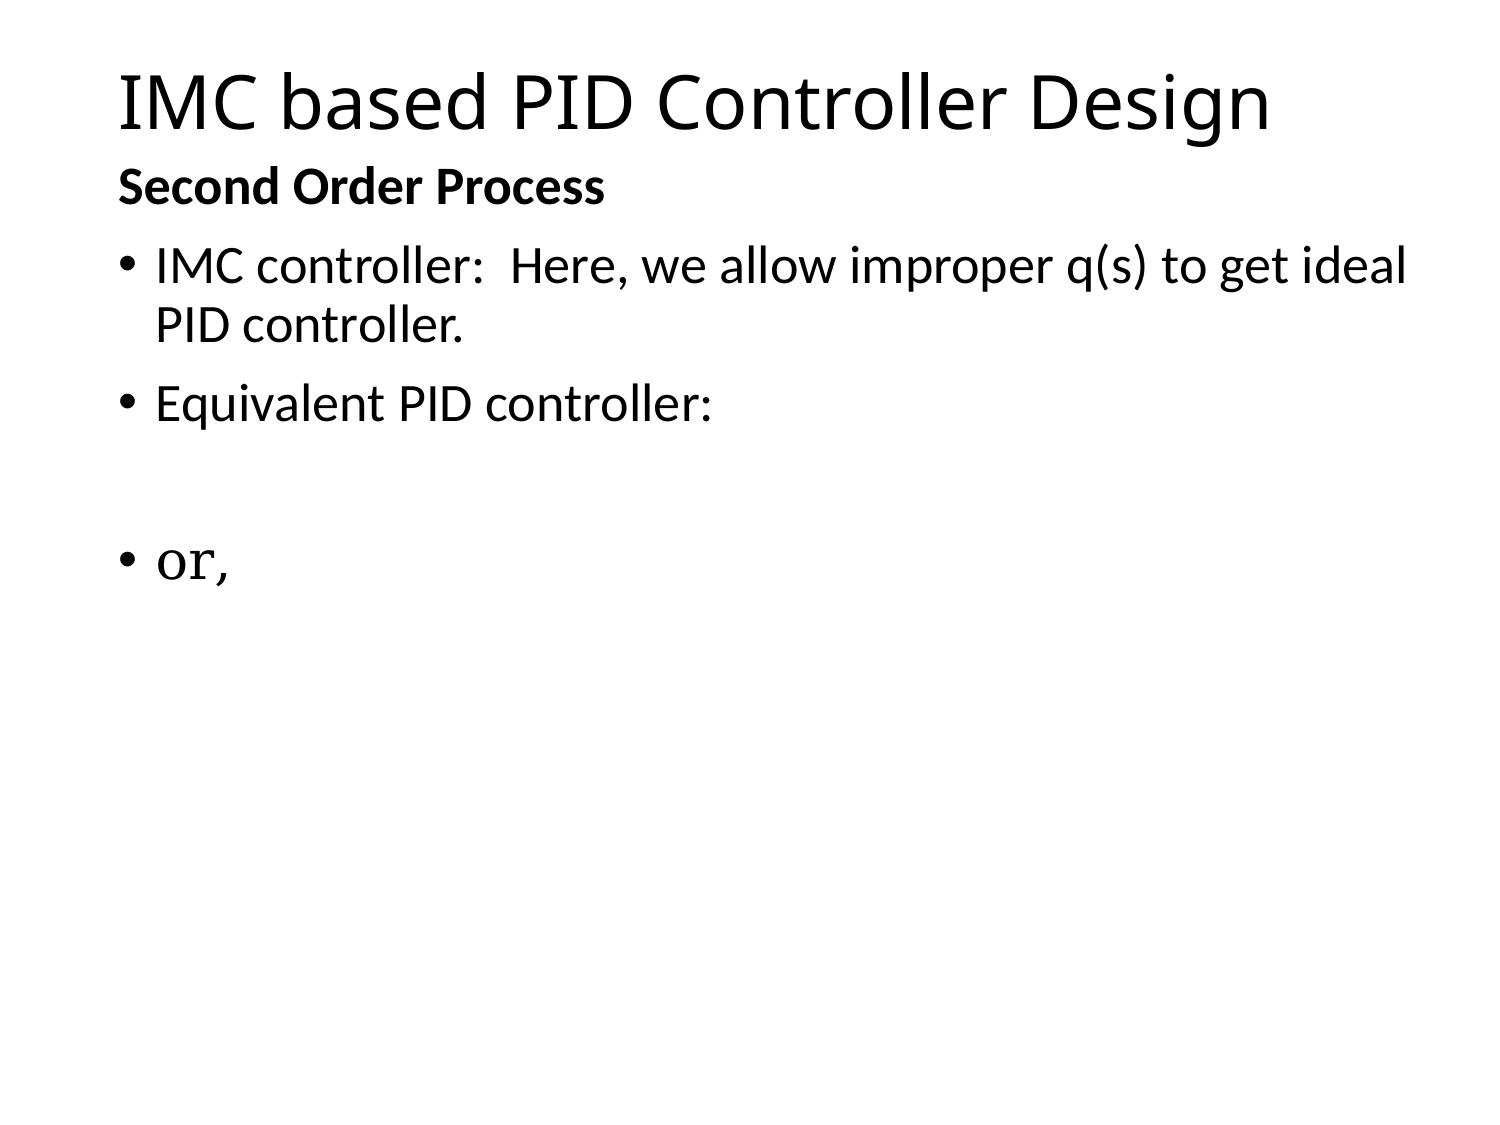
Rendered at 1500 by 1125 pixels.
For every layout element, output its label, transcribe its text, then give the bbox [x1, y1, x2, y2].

title IMC based PID Controller Design [103, 59, 1397, 150]
